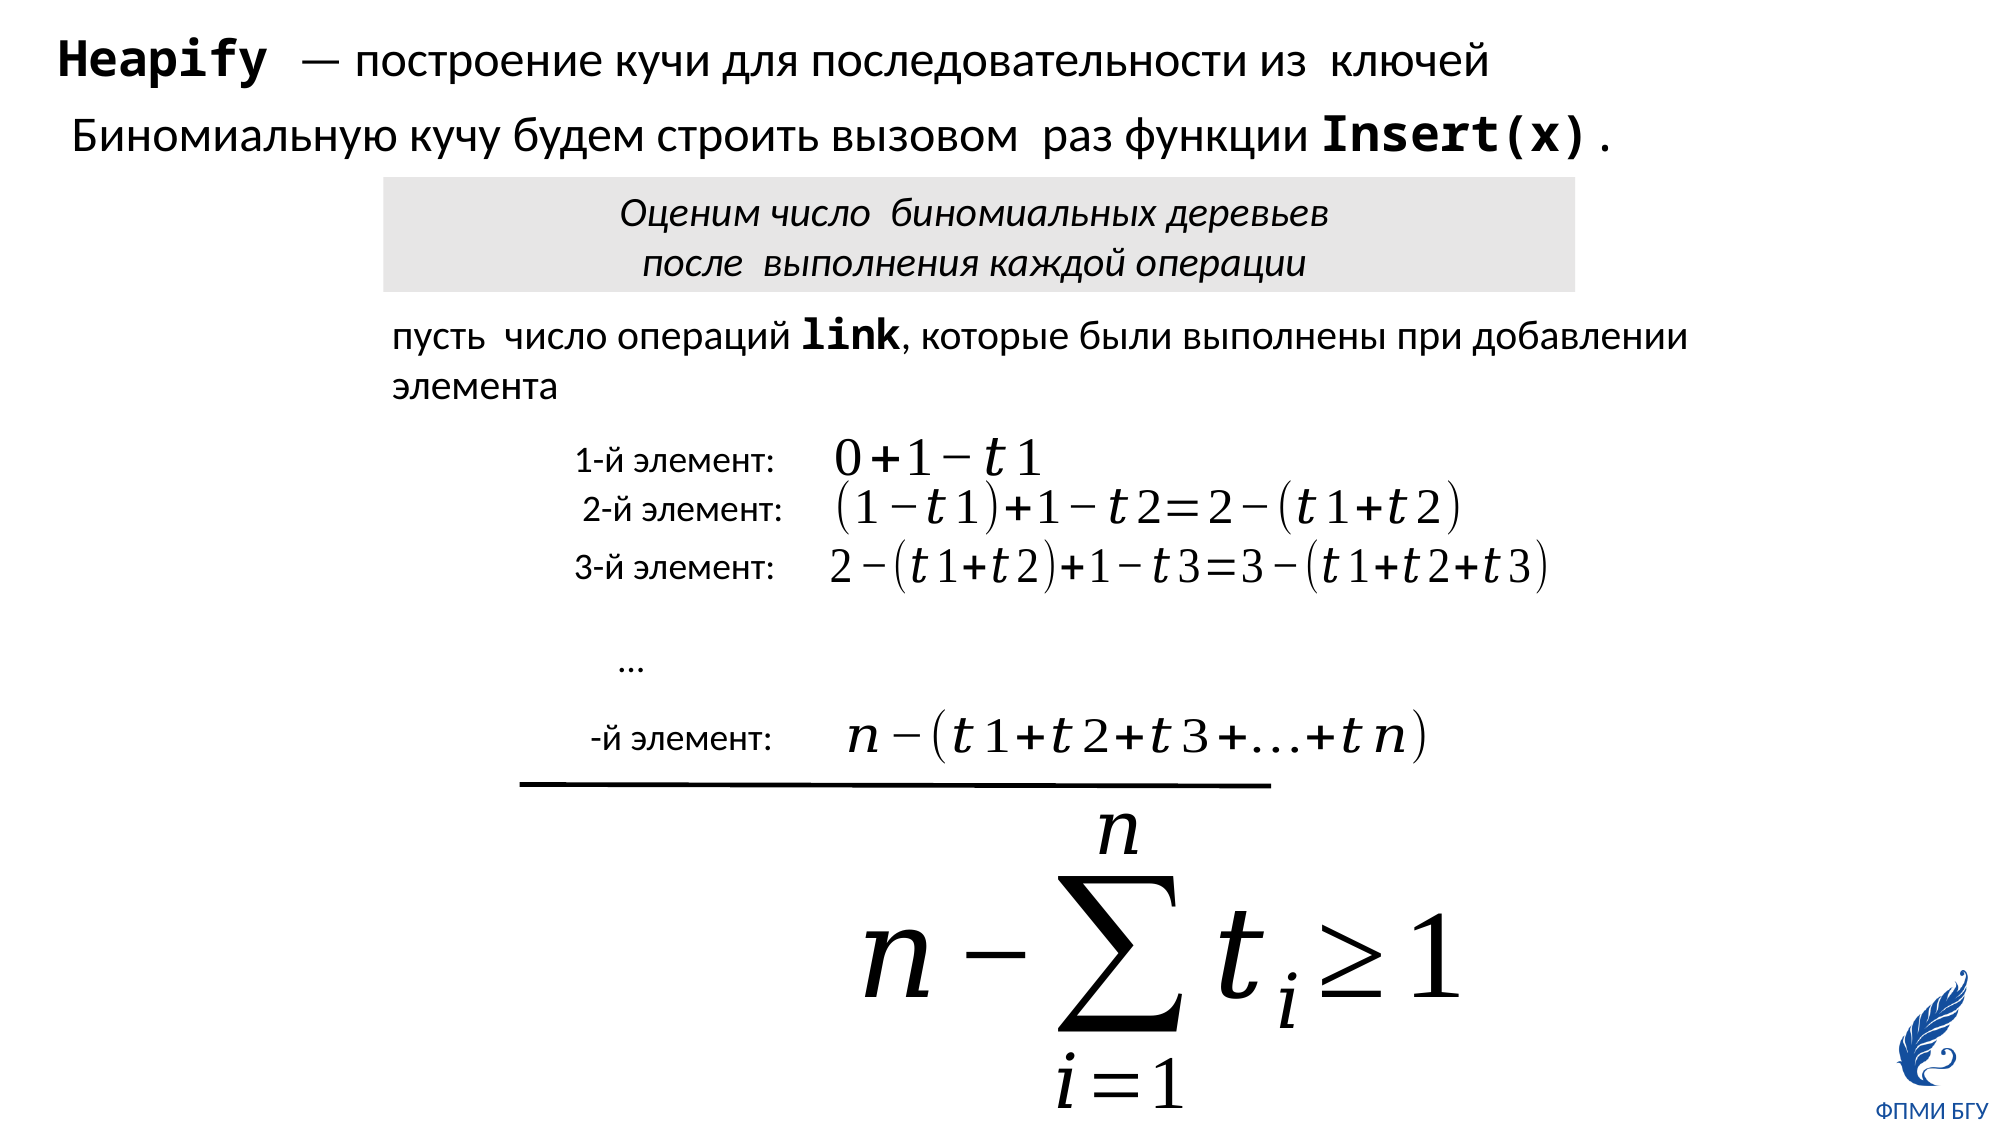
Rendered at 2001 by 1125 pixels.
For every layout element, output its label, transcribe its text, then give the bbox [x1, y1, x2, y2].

text_box 1-й элемент: [559, 427, 799, 488]
text_box 3-й элемент: [559, 535, 799, 595]
text_box 2-й элемент: [567, 476, 801, 536]
picture [1896, 970, 1973, 1086]
text_box … [603, 627, 660, 687]
